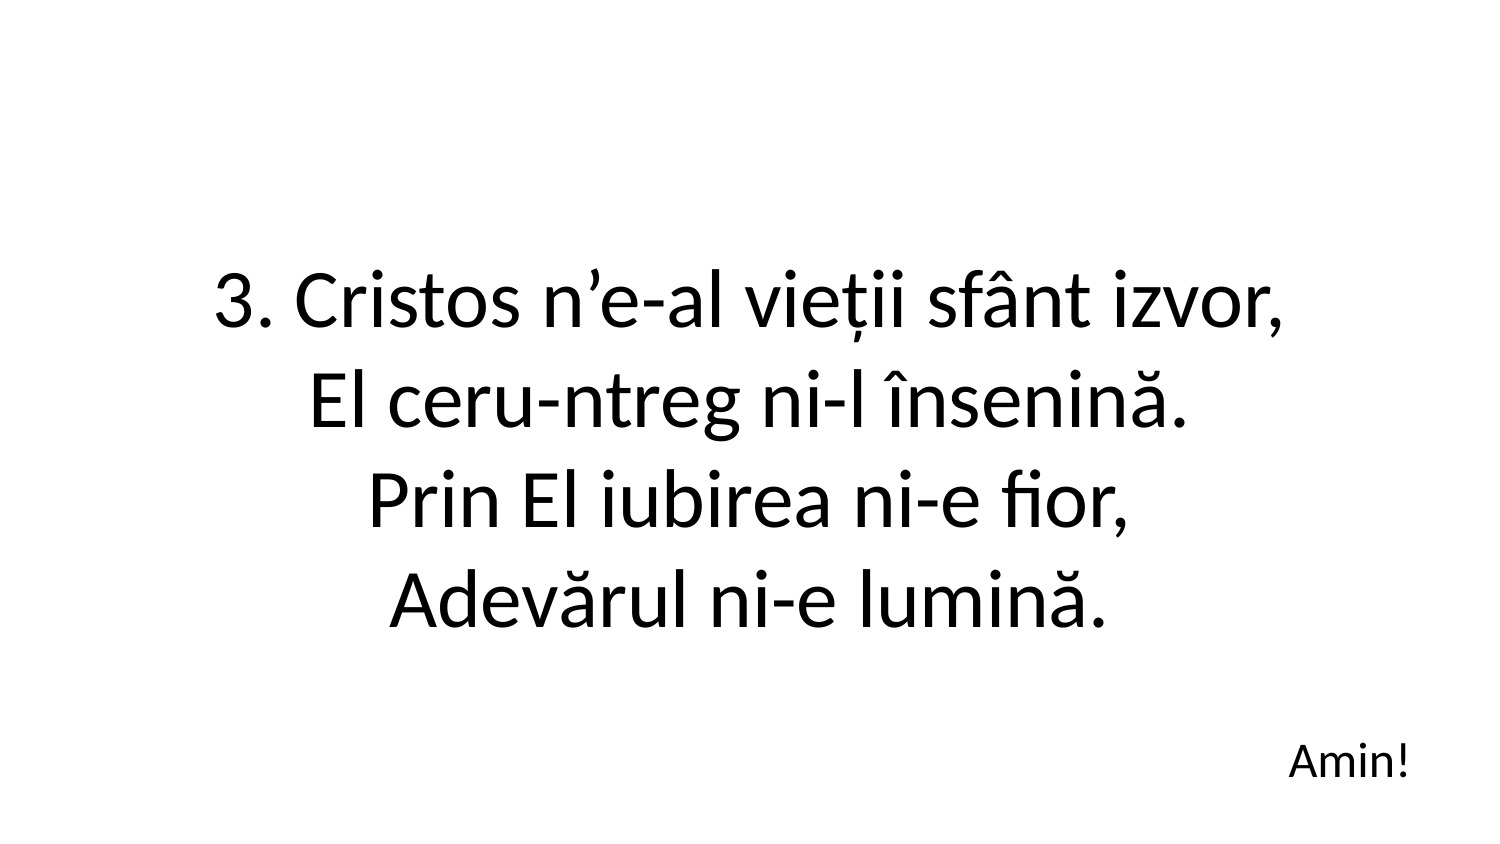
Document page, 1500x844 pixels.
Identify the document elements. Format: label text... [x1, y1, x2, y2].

text_box Amin! [1273, 674, 1427, 795]
text_box 3. Cristos n’e-al vieții sfânt izvor, El ceru-ntreg ni-l însenină. Prin El iubirea ni-e fior, Adevărul ni-e lumină. [198, 192, 1302, 652]
